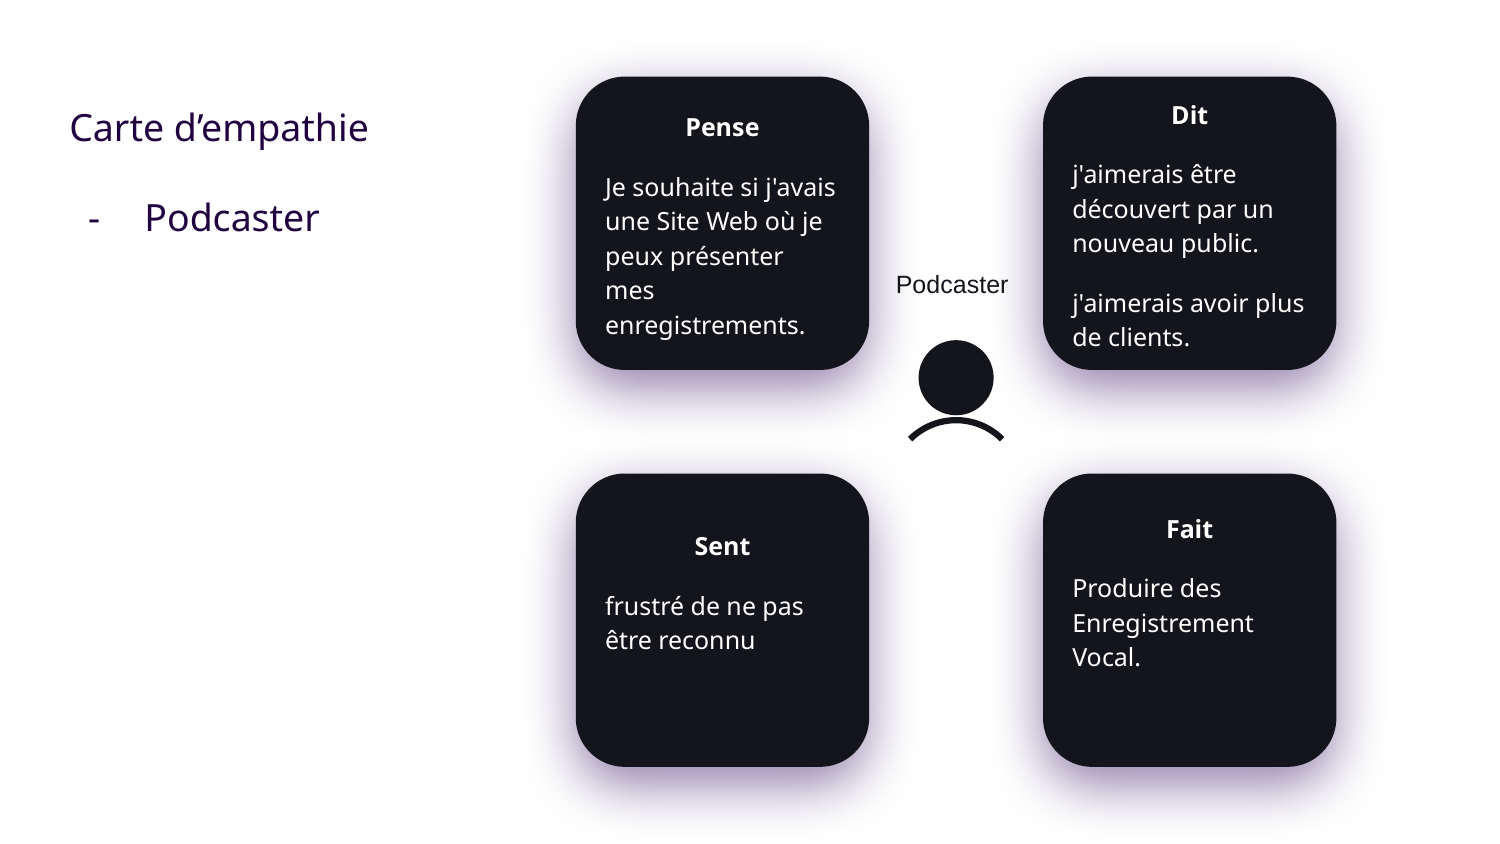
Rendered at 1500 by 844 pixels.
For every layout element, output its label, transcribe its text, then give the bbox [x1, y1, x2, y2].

text_box Dit j'aimerais être découvert par un nouveau public. j'aimerais avoir plus de clients. [1043, 76, 1337, 370]
text_box Sent frustré de ne pas être reconnu [575, 473, 870, 767]
text_box [910, 420, 1003, 486]
text_box Fait Produire des Enregistrement Vocal. [1043, 473, 1337, 767]
text_box [918, 340, 994, 416]
text_box Pense Je souhaite si j'avais une Site Web où je peux présenter mes enregistrements. [575, 76, 870, 370]
text_box Podcaster [905, 253, 1006, 314]
text_box Carte d’empathie Podcaster [54, 89, 547, 255]
